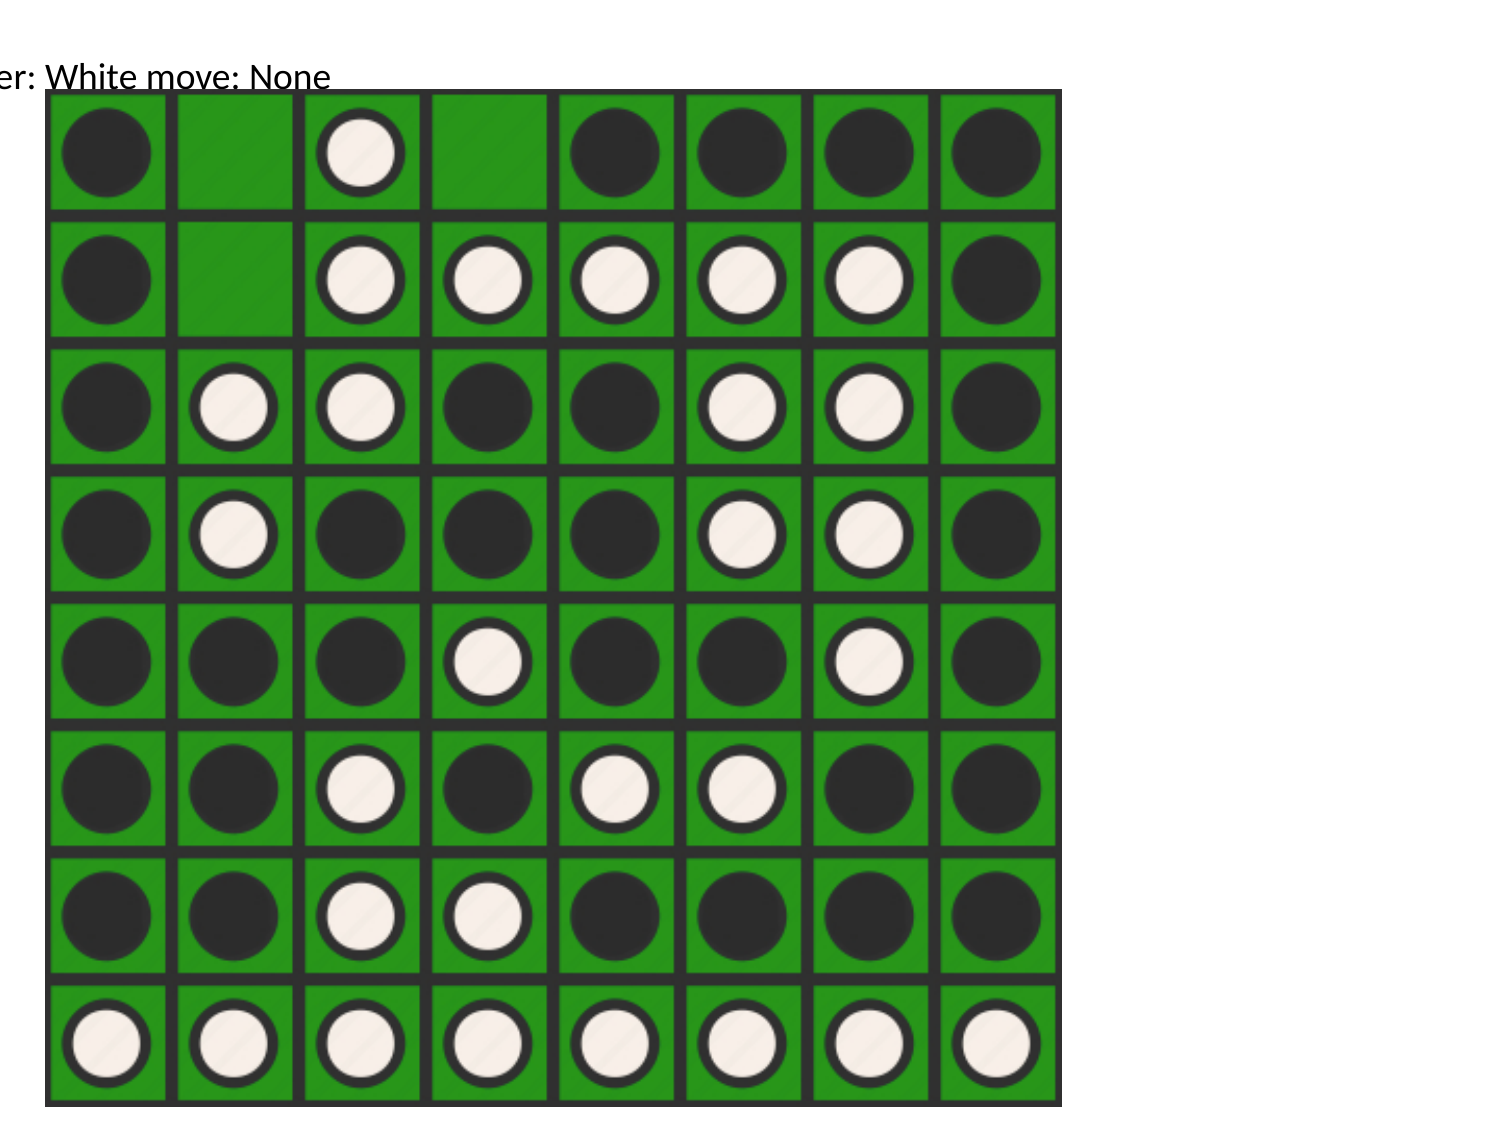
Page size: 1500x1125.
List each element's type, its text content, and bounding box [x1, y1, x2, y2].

text_box turn: 58 player: White move: None [0, 44, 347, 105]
picture [44, 89, 1062, 1107]
